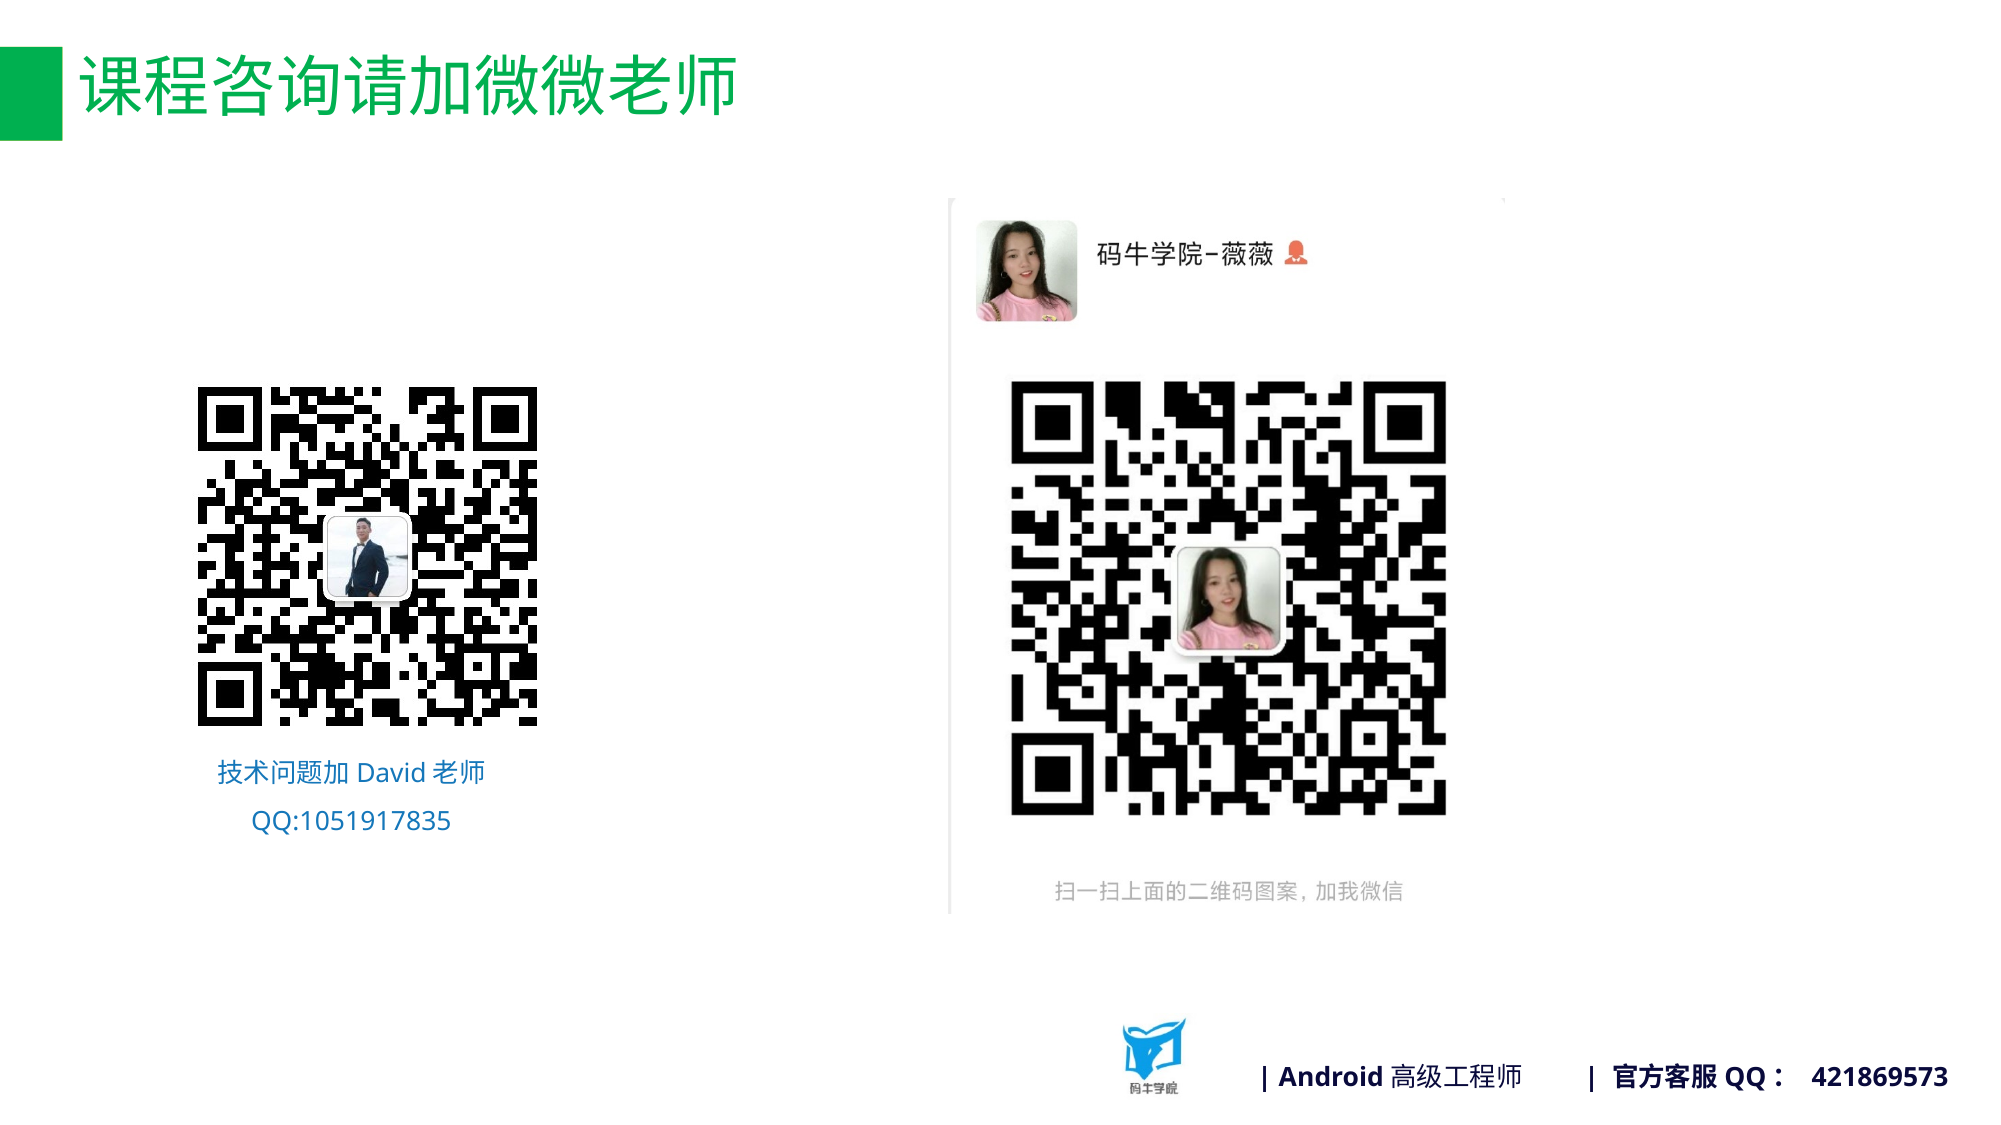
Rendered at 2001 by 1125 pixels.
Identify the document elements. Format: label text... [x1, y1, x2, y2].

picture [948, 198, 1505, 914]
picture [1111, 1013, 1197, 1100]
title 课程咨询请加微微老师 [62, 41, 1938, 137]
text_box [170, 359, 564, 862]
